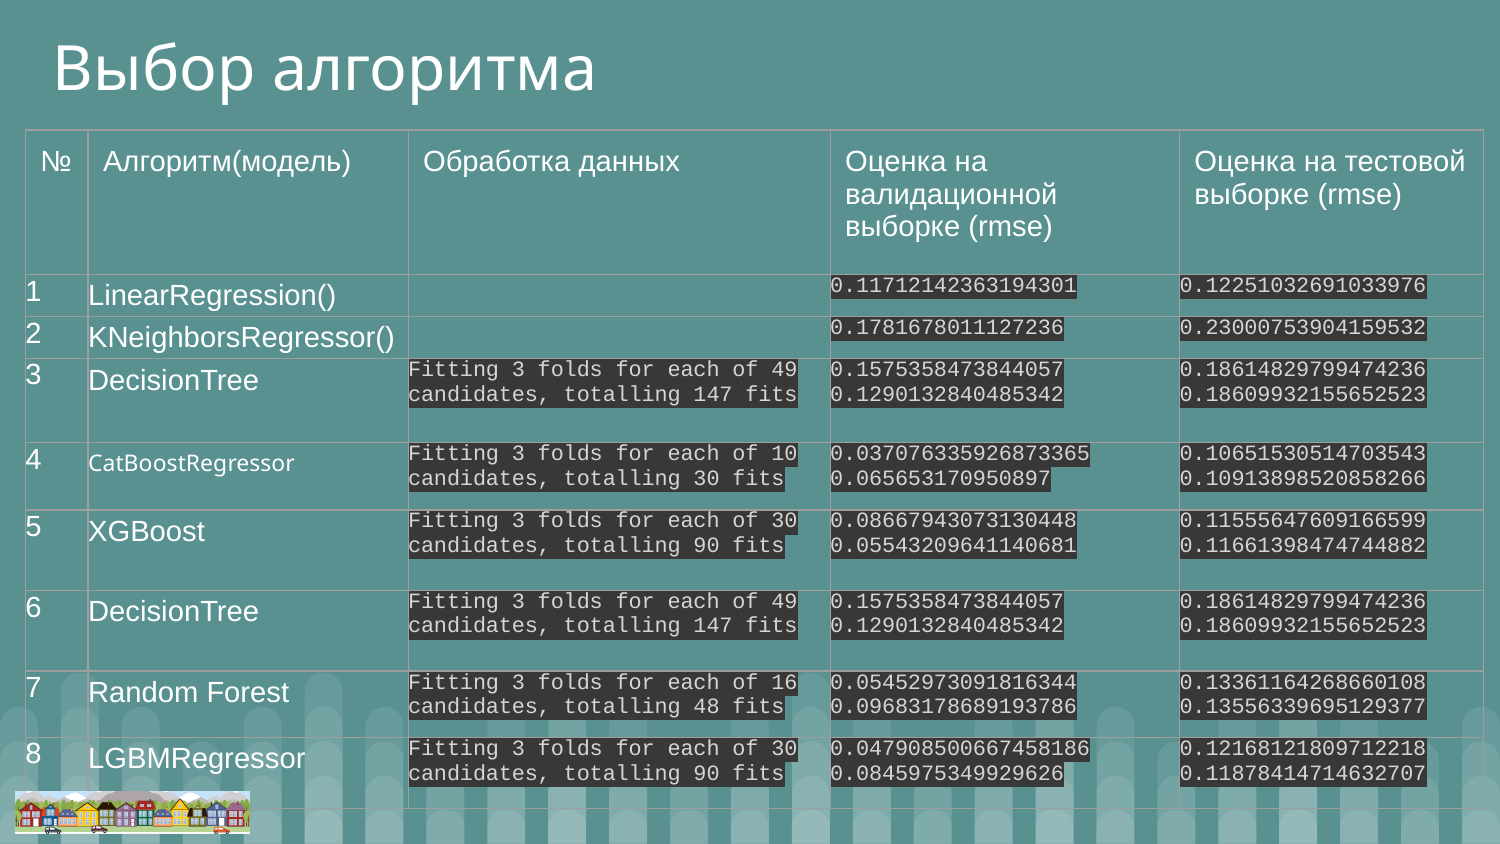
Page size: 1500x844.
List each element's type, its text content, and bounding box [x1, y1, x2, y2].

table_cell 0.18614829799474236 0.18609932155652523 [1180, 359, 1483, 442]
table_cell LinearRegression() [89, 275, 408, 316]
table_cell 0.18614829799474236 0.18609932155652523 [1180, 591, 1483, 670]
table_cell DecisionTree [89, 359, 408, 442]
table_cell 0.1781678011127236 [831, 317, 1179, 358]
table_cell XGBoost [89, 511, 408, 590]
table_cell Fitting 3 folds for each of 10 candidates, totalling 30 fits [409, 443, 830, 509]
table_cell Random Forest [89, 672, 408, 737]
table_header Алгоритм(модель) [89, 131, 408, 274]
table_cell 4 [26, 443, 87, 509]
table_cell 7 [26, 672, 87, 737]
table_cell Fitting 3 folds for each of 30 candidates, totalling 90 fits [409, 511, 830, 590]
table_cell 1 [26, 275, 87, 316]
table_cell 0.11712142363194301 [831, 275, 1179, 316]
table_cell Fitting 3 folds for each of 16 candidates, totalling 48 fits [409, 672, 830, 737]
table_cell 0.12168121809712218 0.11878414714632707 [1180, 738, 1483, 808]
table_cell 0.11555647609166599 0.11661398474744882 [1180, 511, 1483, 590]
table_cell DecisionTree [89, 591, 408, 670]
table_cell 0.10651530514703543 0.10913898520858266 [1180, 443, 1483, 509]
table_cell 6 [26, 591, 87, 670]
table_cell [409, 275, 830, 316]
table_cell 0.05452973091816344 0.09683178689193786 [831, 672, 1179, 737]
table_header Оценка на тестовой выборке (rmse) [1180, 131, 1483, 274]
table_cell 0.1575358473844057 0.1290132840485342 [831, 591, 1179, 670]
table_cell 0.13361164268660108 0.13556339695129377 [1180, 672, 1483, 737]
table_header № [26, 131, 87, 274]
table_cell 0.047908500667458186 0.0845975349929626 [831, 738, 1179, 808]
title Выбор алгоритма [0, 0, 750, 130]
table_cell 5 [26, 511, 87, 590]
table_cell [409, 317, 830, 358]
table_cell CatBoostRegressor [89, 443, 408, 509]
table_cell 0.23000753904159532 [1180, 317, 1483, 358]
table_header Обработка данных [409, 131, 830, 274]
table_cell Fitting 3 folds for each of 49 candidates, totalling 147 fits [409, 359, 830, 442]
table_cell 3 [26, 359, 87, 442]
table_cell 2 [26, 317, 87, 358]
table_cell 0.08667943073130448 0.05543209641140681 [831, 511, 1179, 590]
table_cell Fitting 3 folds for each of 30 candidates, totalling 90 fits [409, 738, 830, 808]
table_cell Fitting 3 folds for each of 49 candidates, totalling 147 fits [409, 591, 830, 670]
table_cell 0.1575358473844057 0.1290132840485342 [831, 359, 1179, 442]
table_cell 0.037076335926873365 0.065653170950897 [831, 443, 1179, 509]
table_cell KNeighborsRegressor() [89, 317, 408, 358]
table_cell 8 [26, 738, 87, 790]
picture [14, 791, 250, 834]
table_cell 0.12251032691033976 [1180, 275, 1483, 316]
table_cell LGBMRegressor [89, 738, 408, 808]
table_header Оценка на валидационной выборке (rmse) [831, 131, 1179, 274]
